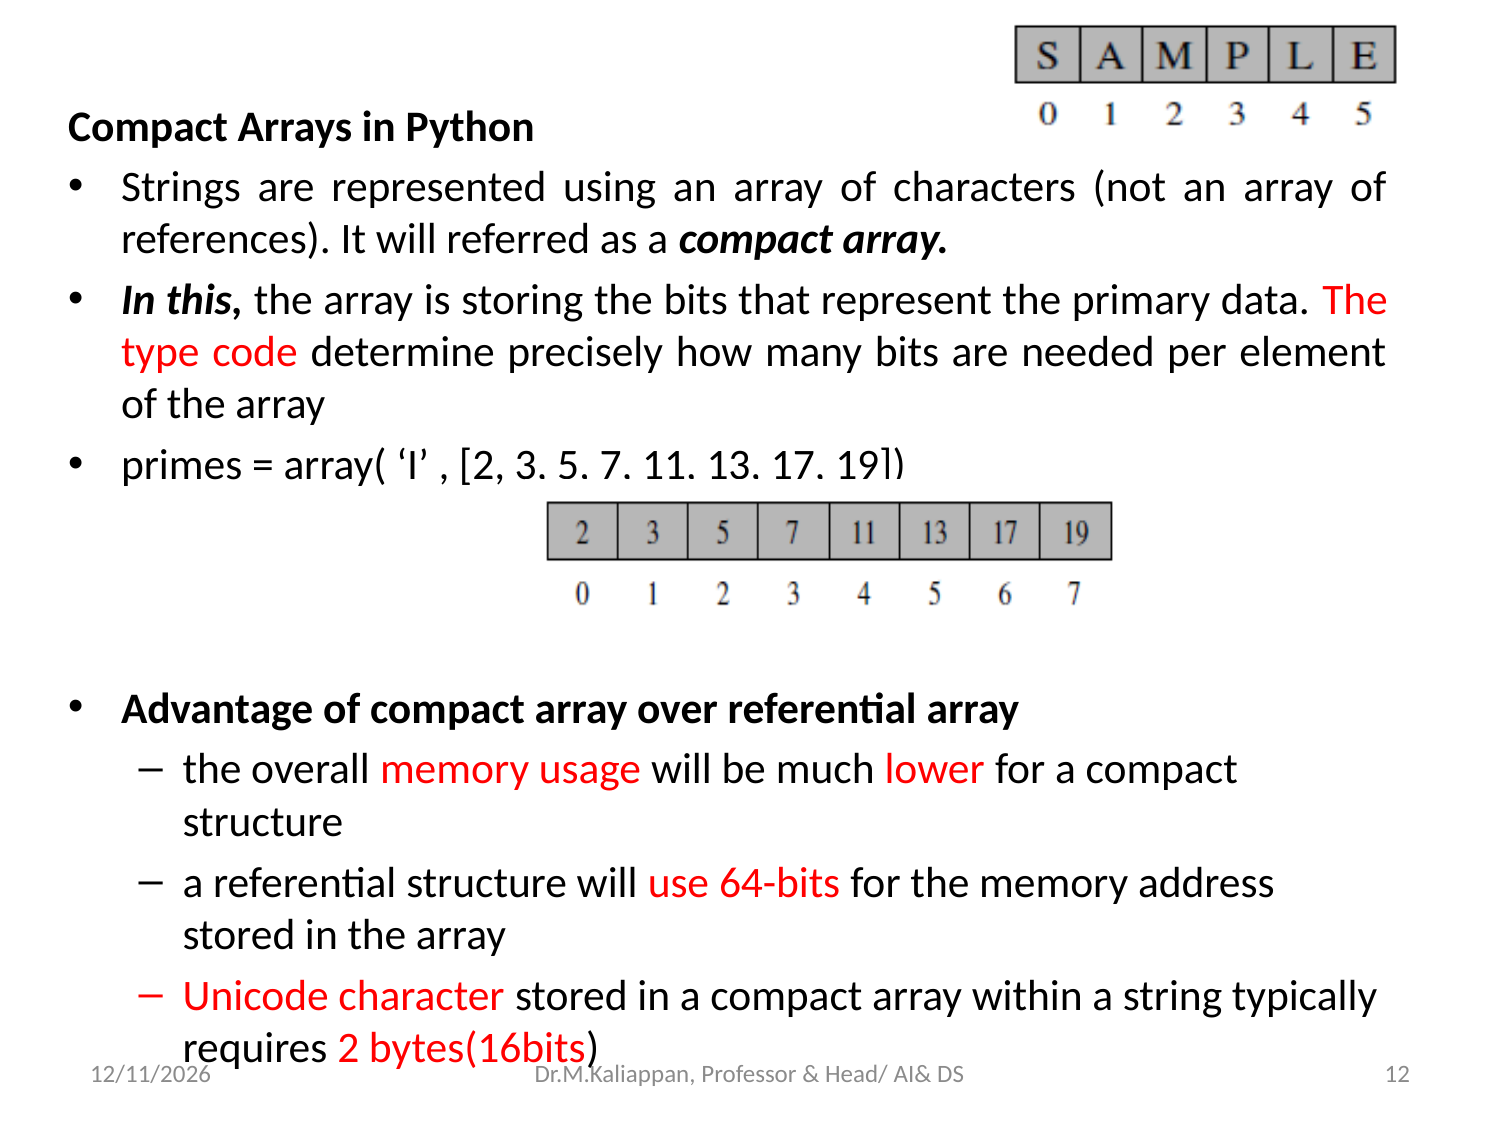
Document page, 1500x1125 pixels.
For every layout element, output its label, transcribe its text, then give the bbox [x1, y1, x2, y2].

slide_number 12 [1074, 1042, 1425, 1103]
picture [525, 479, 1129, 621]
list Compact Arrays in Python Strings are represented using an array of characters (not an array of references). It will referred as a compact array. In this, the array is storing the bits that represent the primary data. The type code determine precisely how many bits are needed per element of the array primes = array( ‘I’ , [2, 3, 5, 7, 11, 13, 17, 19]) Advantage of compact array over referential array the overall memory usage will be much lower for a compact structure a referential structure will use 64-bits for the memory address stored in the array Unicode character stored in a compact array within a string typically requires 2 bytes(16bits) [53, 90, 1404, 1083]
footer Dr.M.Kaliappan, Professor & Head/ AI& DS [512, 1042, 988, 1103]
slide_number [75, 1042, 425, 1103]
picture [974, 0, 1436, 142]
